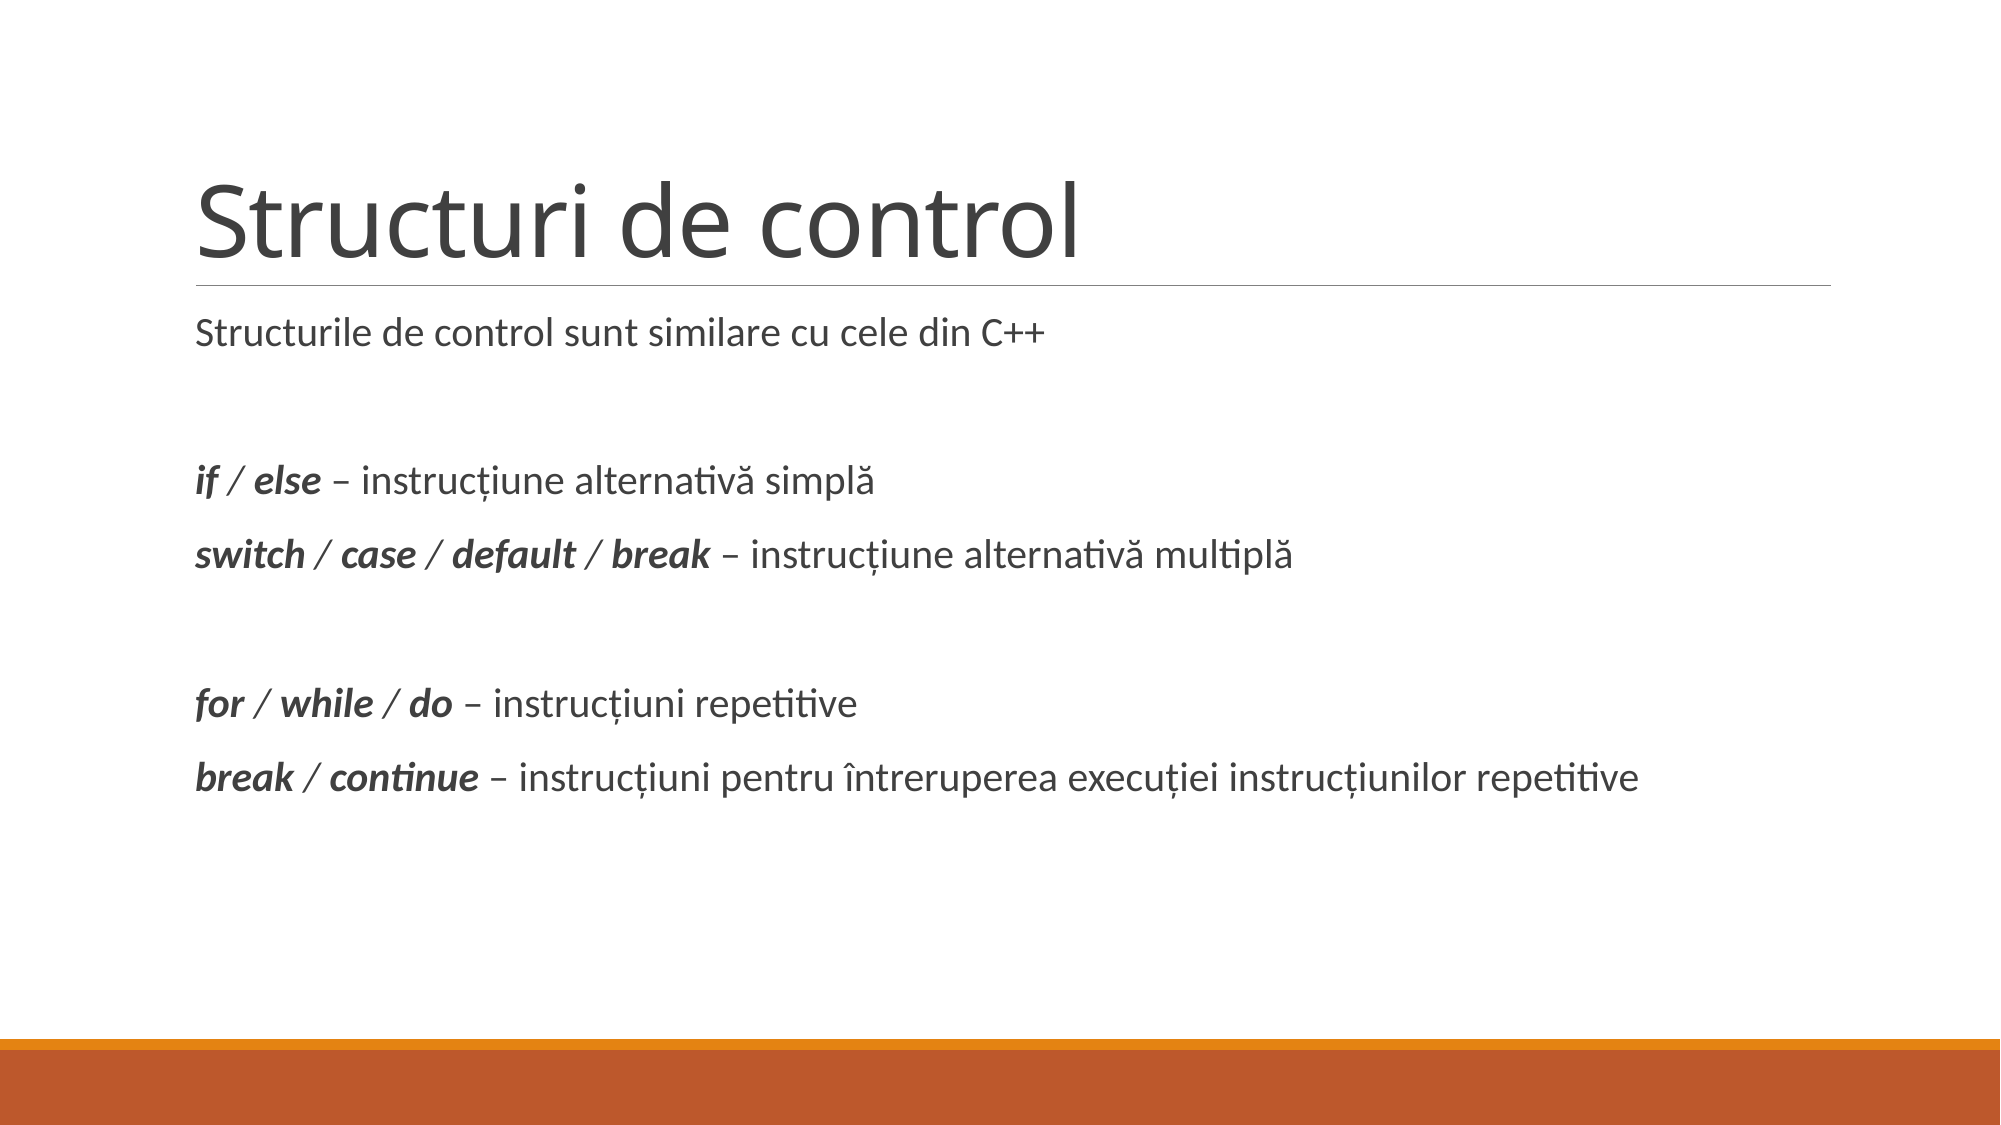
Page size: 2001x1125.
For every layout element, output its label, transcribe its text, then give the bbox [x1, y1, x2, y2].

list Structurile de control sunt similare cu cele din C++ if / else – instrucțiune alternativă simplă switch / case / default / break – instrucțiune alternativă multiplă for / while / do – instrucțiuni repetitive break / continue – instrucțiuni pentru întreruperea execuției instrucțiunilor repetitive [180, 302, 1830, 963]
title Structuri de control [180, 47, 1830, 285]
